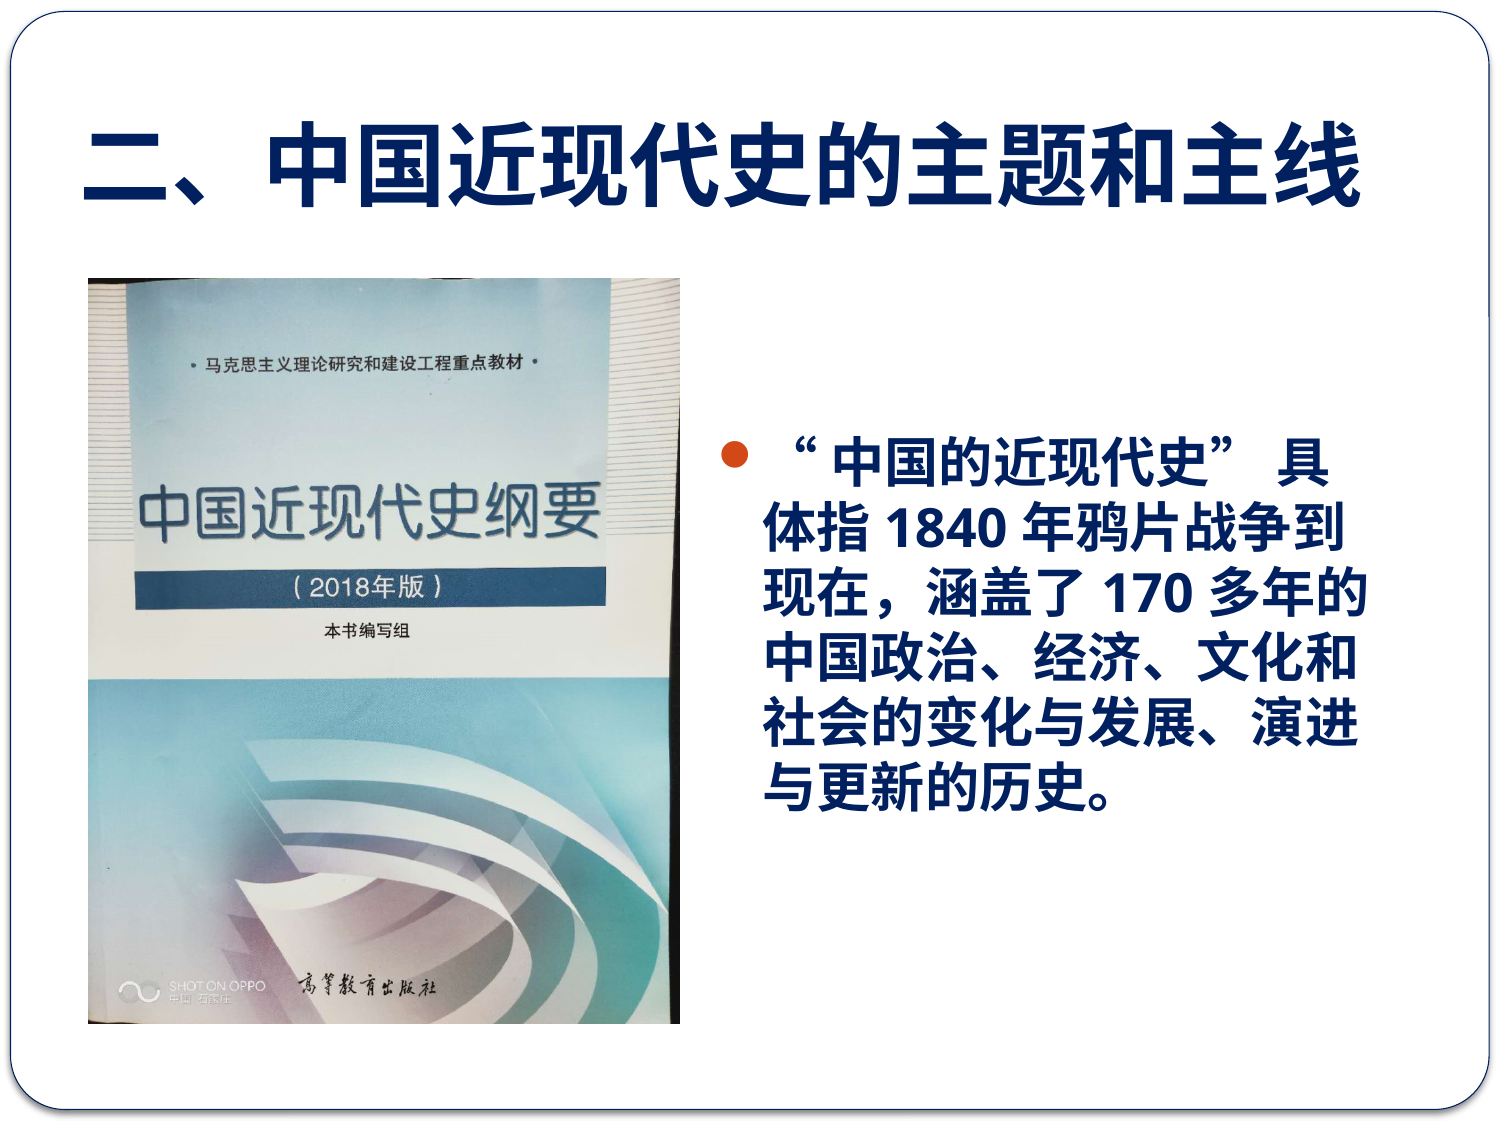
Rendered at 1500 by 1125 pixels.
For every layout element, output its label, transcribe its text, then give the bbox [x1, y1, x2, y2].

picture [88, 278, 680, 1024]
list “中国的近现代史” 具体指1840年鸦片战争到现在，涵盖了170多年的中国政治、经济、文化和社会的变化与发展、演进与更新的历史。 [702, 420, 1386, 858]
title 二、中国近现代史的主题和主线 [64, 45, 1425, 233]
